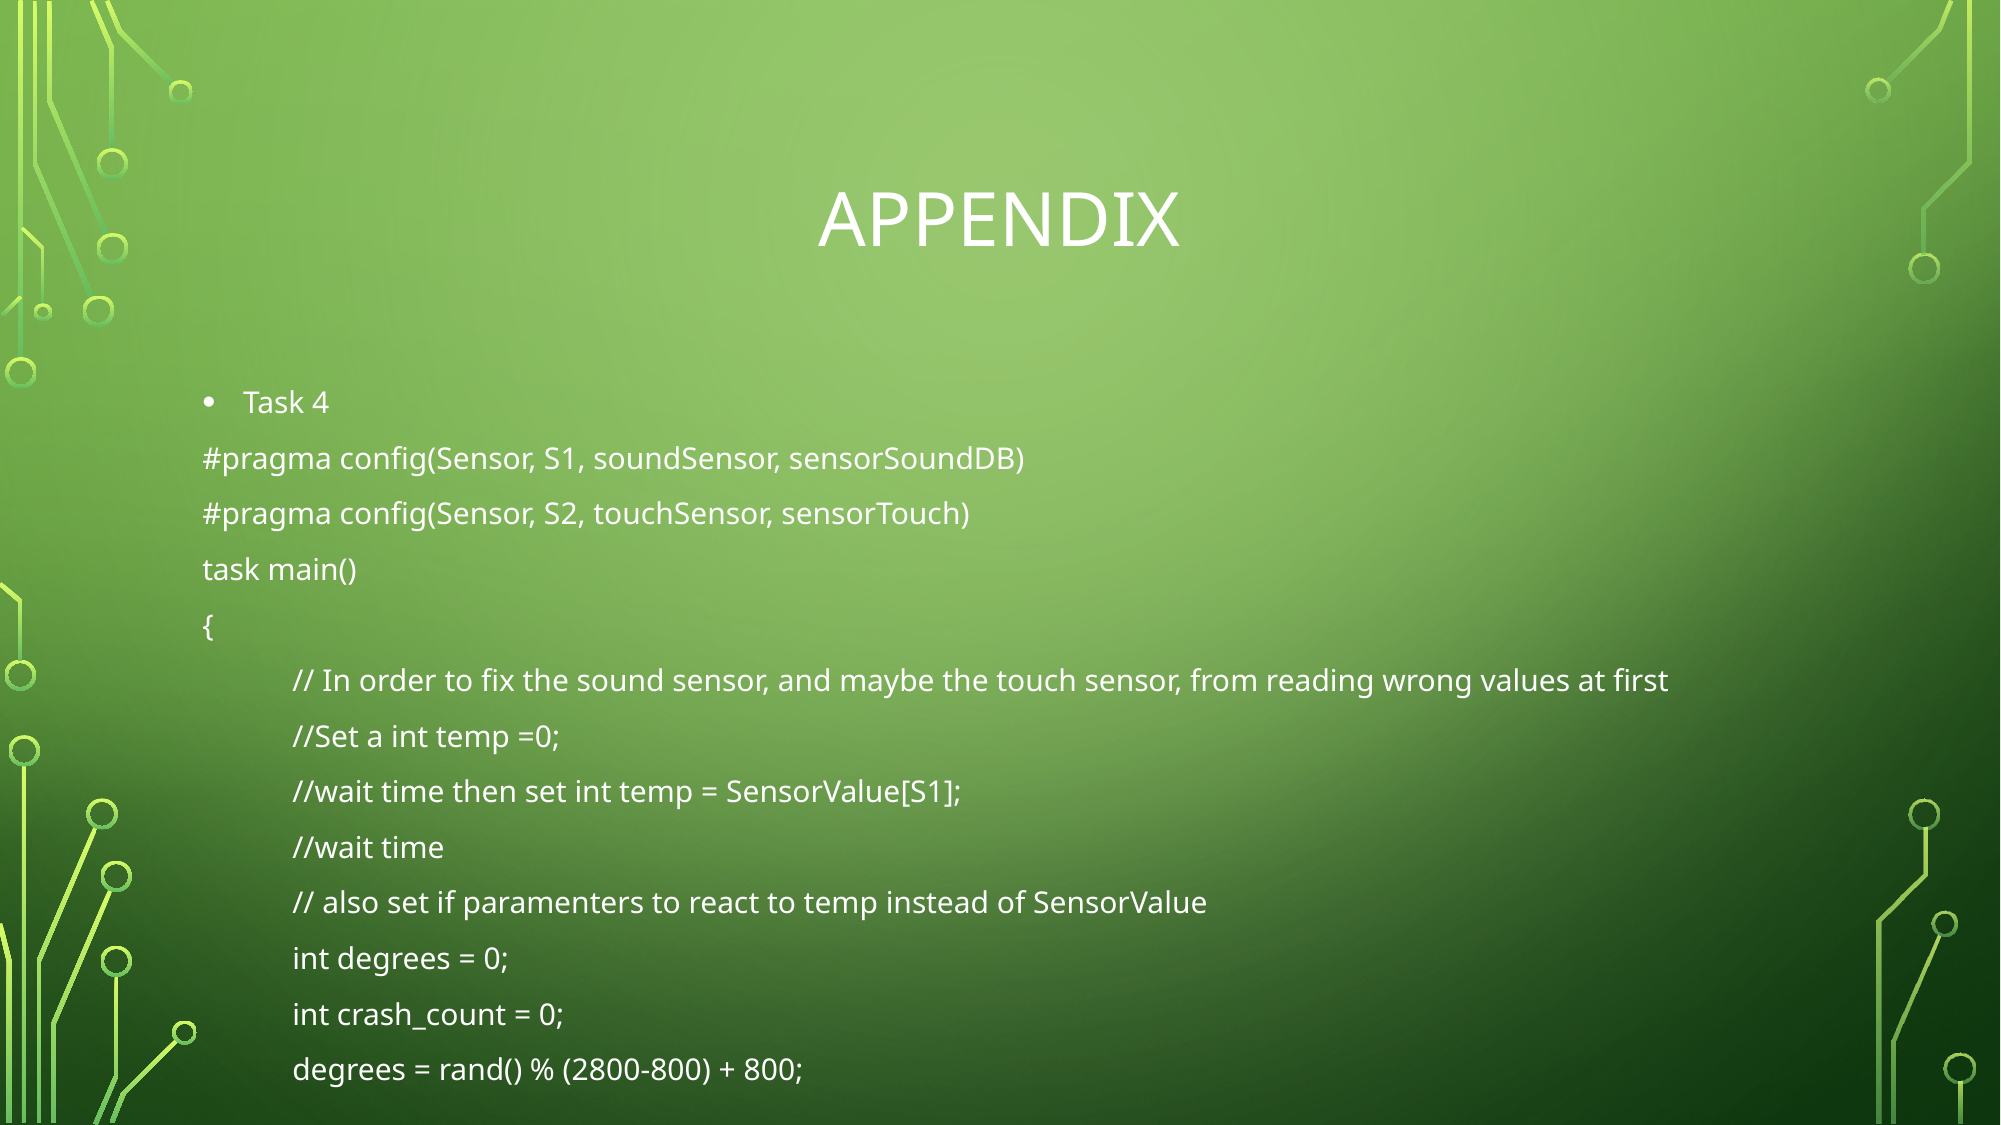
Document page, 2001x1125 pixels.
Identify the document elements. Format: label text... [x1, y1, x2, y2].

title Appendix [187, 101, 1813, 344]
list Task 4 #pragma config(Sensor, S1, soundSensor, sensorSoundDB) #pragma config(Sensor, S2, touchSensor, sensorTouch) task main() { // In order to fix the sound sensor, and maybe the touch sensor, from reading wrong values at first //Set a int temp =0; //wait time then set int temp = SensorValue[S1]; //wait time // also set if paramenters to react to temp instead of SensorValue int degrees = 0; int crash_count = 0; degrees = rand() % (2800-800) + 800; [187, 369, 1813, 1103]
